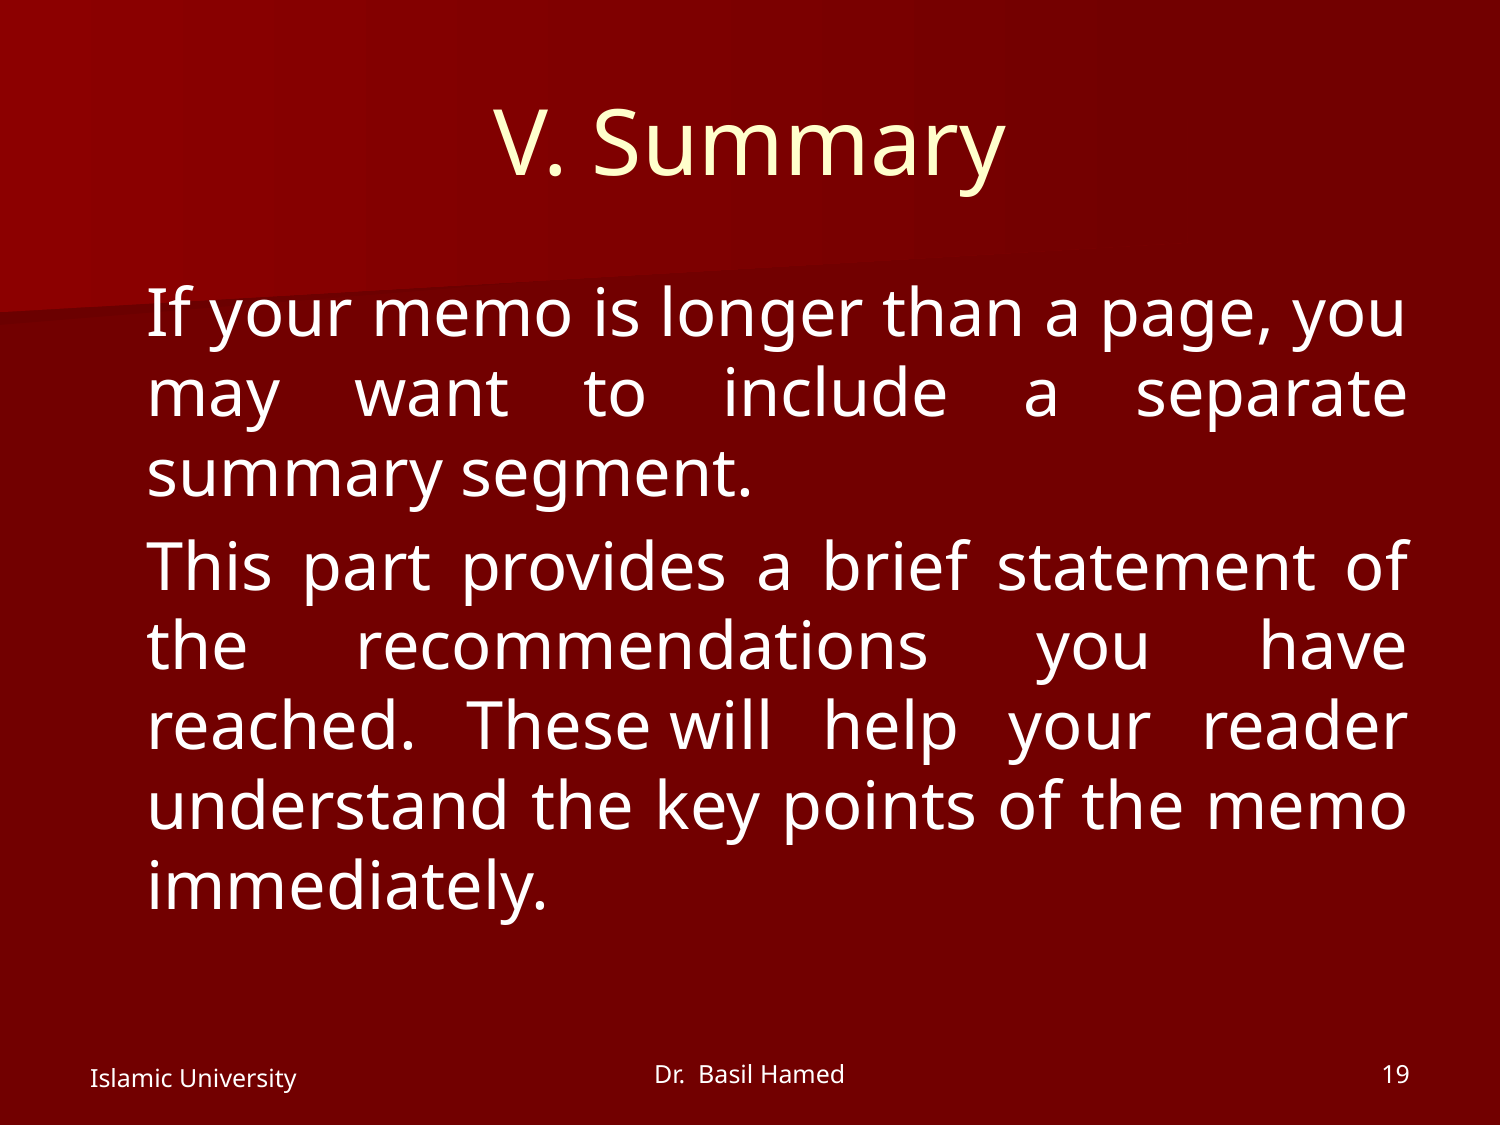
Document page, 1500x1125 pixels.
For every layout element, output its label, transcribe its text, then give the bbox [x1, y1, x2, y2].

slide_number 19 [1074, 1025, 1425, 1100]
list If your memo is longer than a page, you may want to include a separate summary segment. This part provides a brief statement of the recommendations you have reached. These will help your reader understand the key points of the memo immediately. [75, 262, 1425, 1000]
footer Dr. Basil Hamed [512, 1025, 988, 1100]
slide_number Islamic University [75, 1025, 425, 1100]
title V. Summary [75, 45, 1425, 233]
